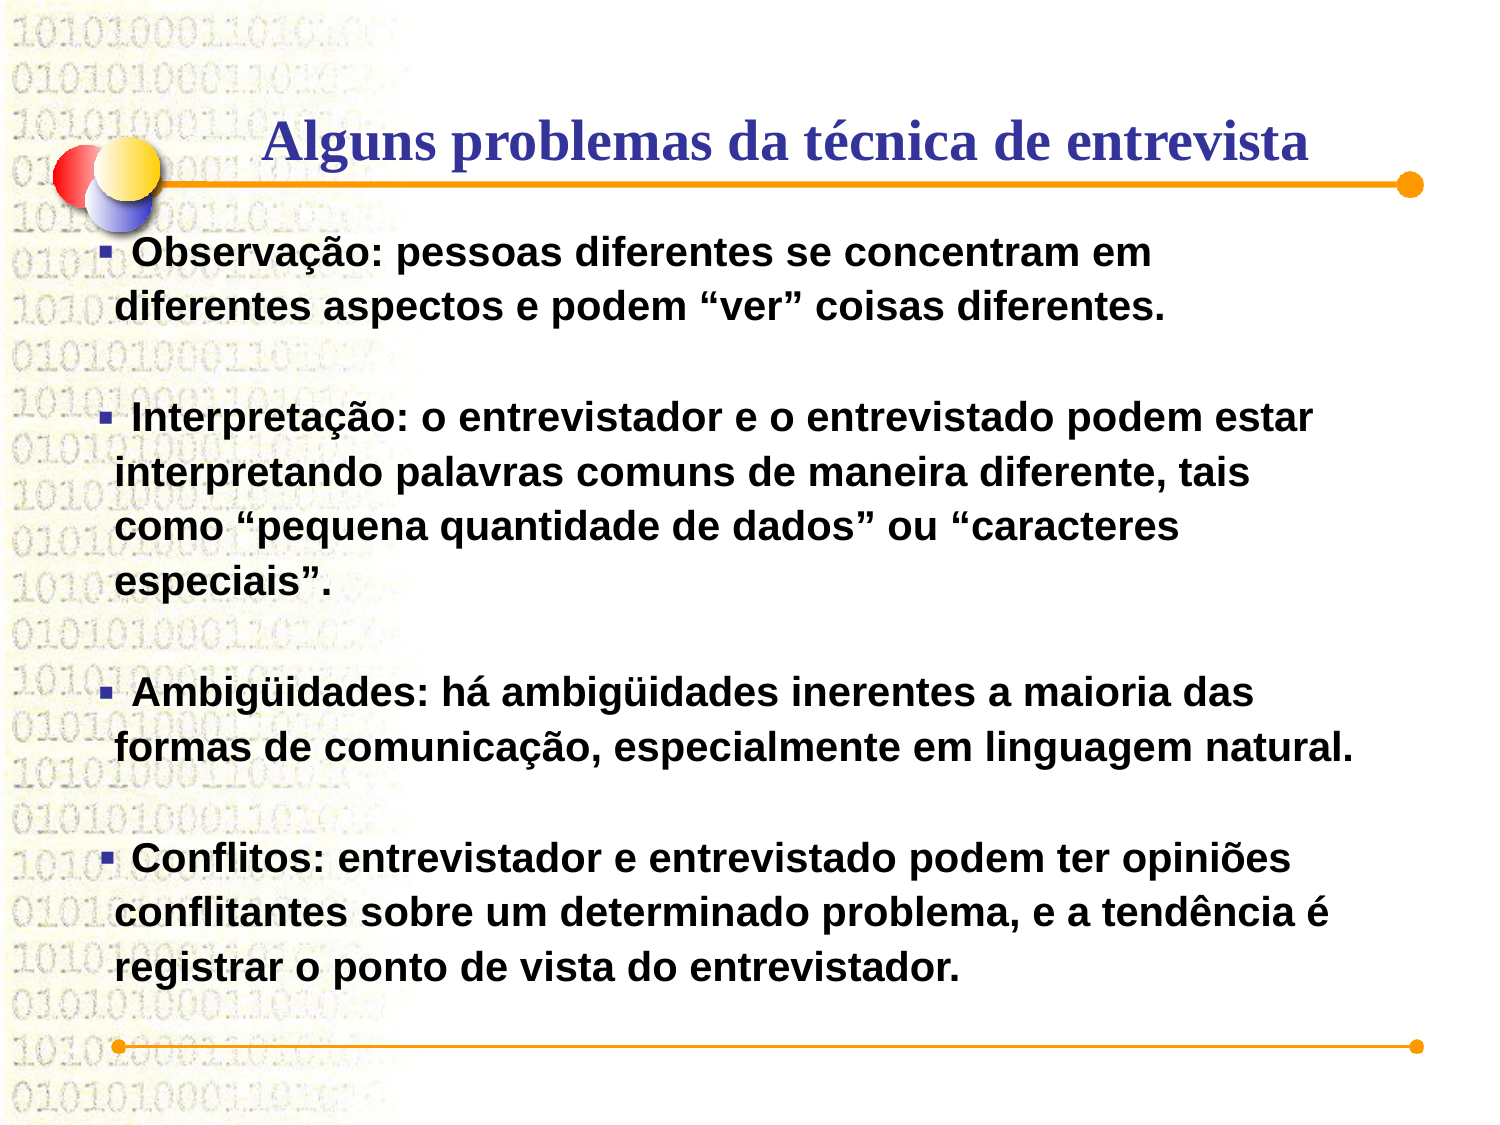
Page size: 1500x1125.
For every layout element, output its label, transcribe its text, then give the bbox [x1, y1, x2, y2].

text_box Observação: pessoas diferentes se concentram em diferentes aspectos e podem “ver” coisas diferentes. Interpretação: o entrevistador e o entrevistado podem estar interpretando palavras comuns de maneira diferente, tais como “pequena quantidade de dados” ou “caracteres especiais”. Ambigüidades: há ambigüidades inerentes a maioria das formas de comunicação, especialmente em linguagem natural. Conflitos: entrevistador e entrevistado podem ter opiniões conflitantes sobre um determinado problema, e a tendência é registrar o ponto de vista do entrevistador. [97, 217, 1404, 990]
picture [1406, 171, 1424, 198]
picture [1409, 1039, 1424, 1054]
title Alguns problemas da técnica de entrevista [167, 29, 1406, 290]
picture [0, 0, 425, 1125]
